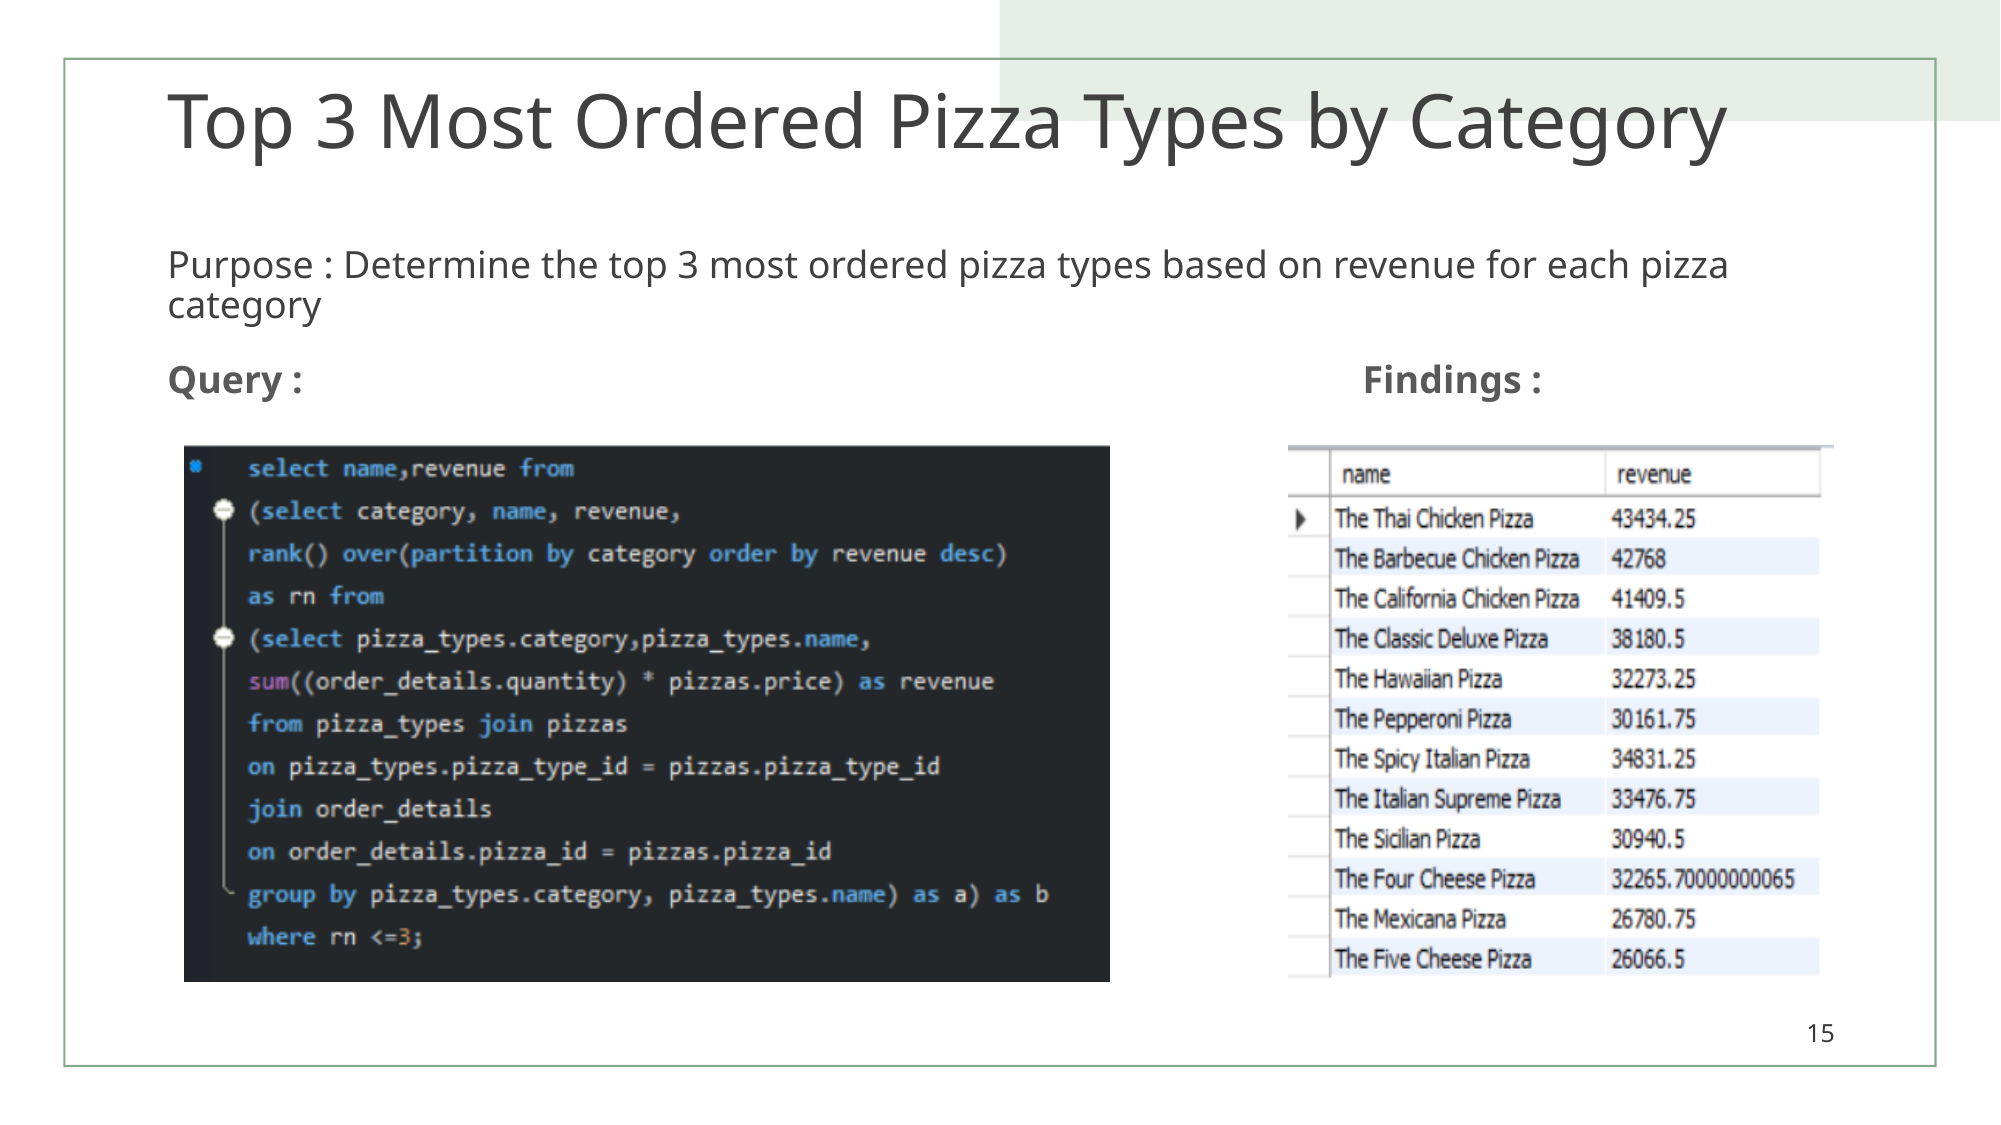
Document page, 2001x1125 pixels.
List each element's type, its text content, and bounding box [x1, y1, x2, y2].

list Findings : [1347, 353, 1878, 928]
title Top 3 Most Ordered Pizza Types by Category Purpose : Determine the top 3 most ordered pizza types based on revenue for each pizza category [152, 79, 1878, 331]
slide_number 15 [1400, 1004, 1850, 1064]
picture [184, 445, 1110, 982]
picture [1288, 445, 1834, 982]
list Query : [152, 353, 1289, 928]
